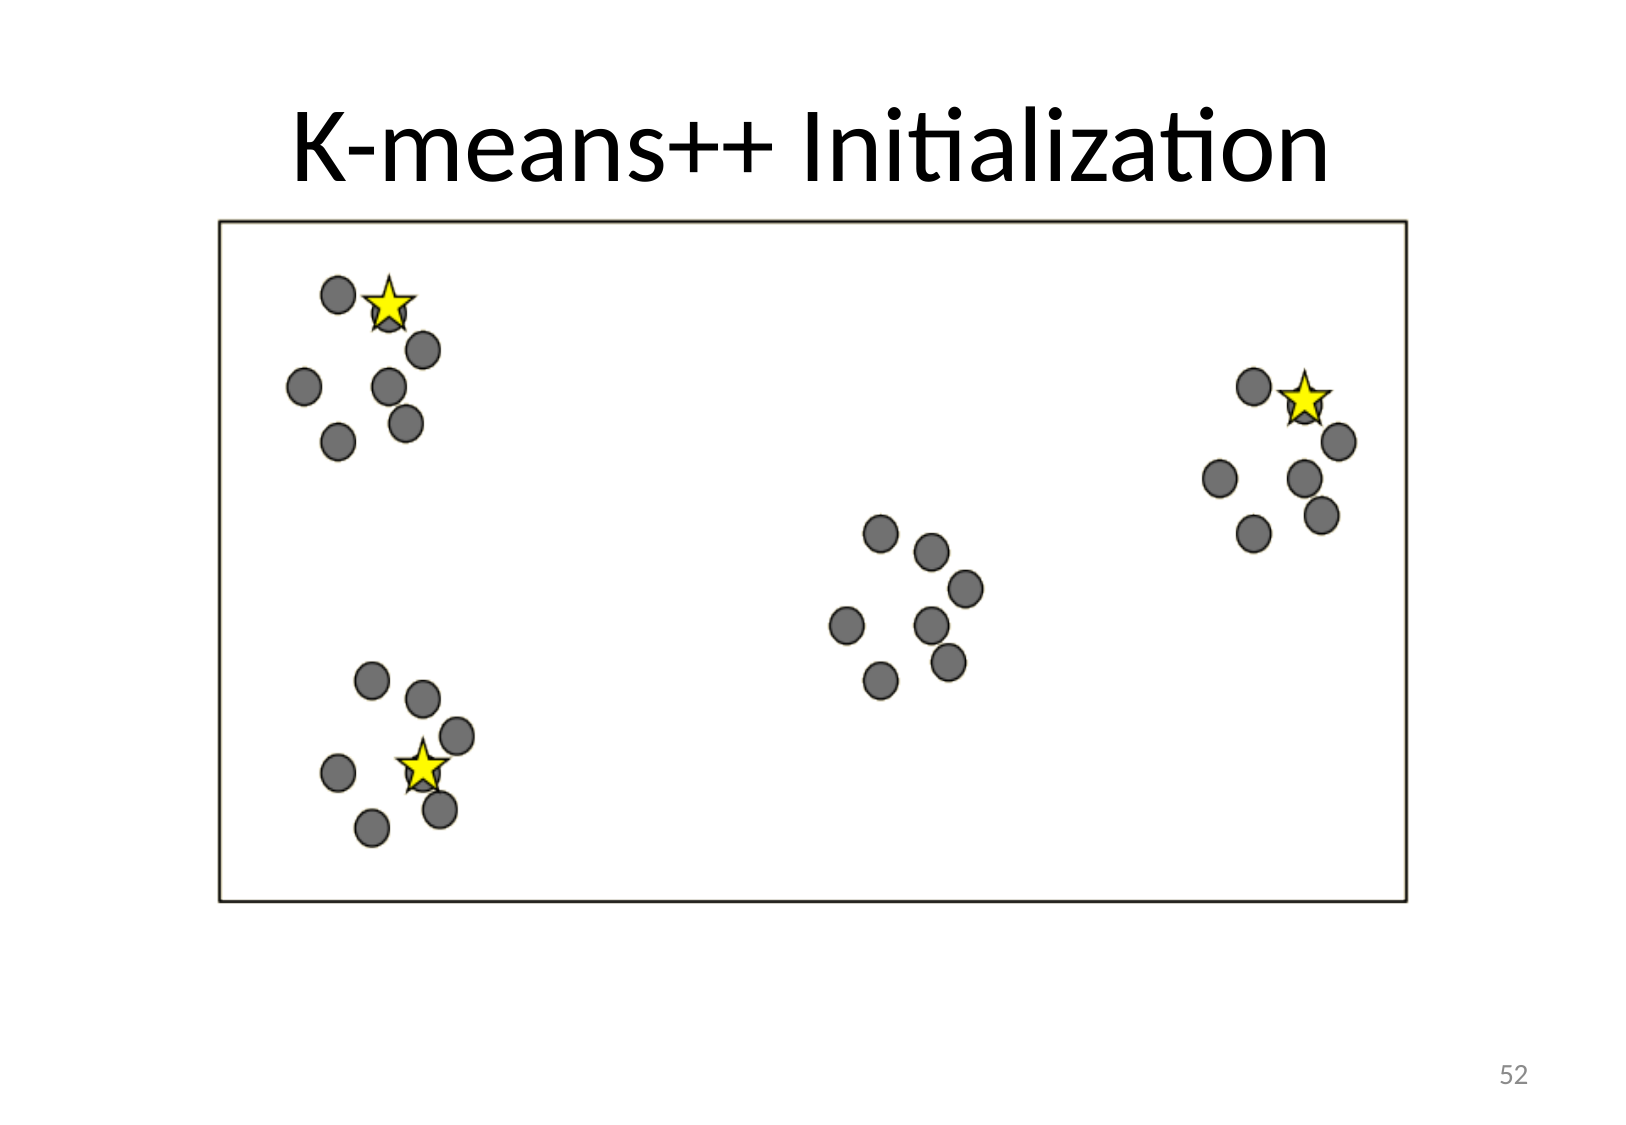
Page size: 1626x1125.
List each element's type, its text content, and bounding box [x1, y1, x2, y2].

title K-means++ Initialization [81, 45, 1544, 233]
slide_number 52 [1164, 1042, 1544, 1103]
picture [211, 211, 1414, 913]
